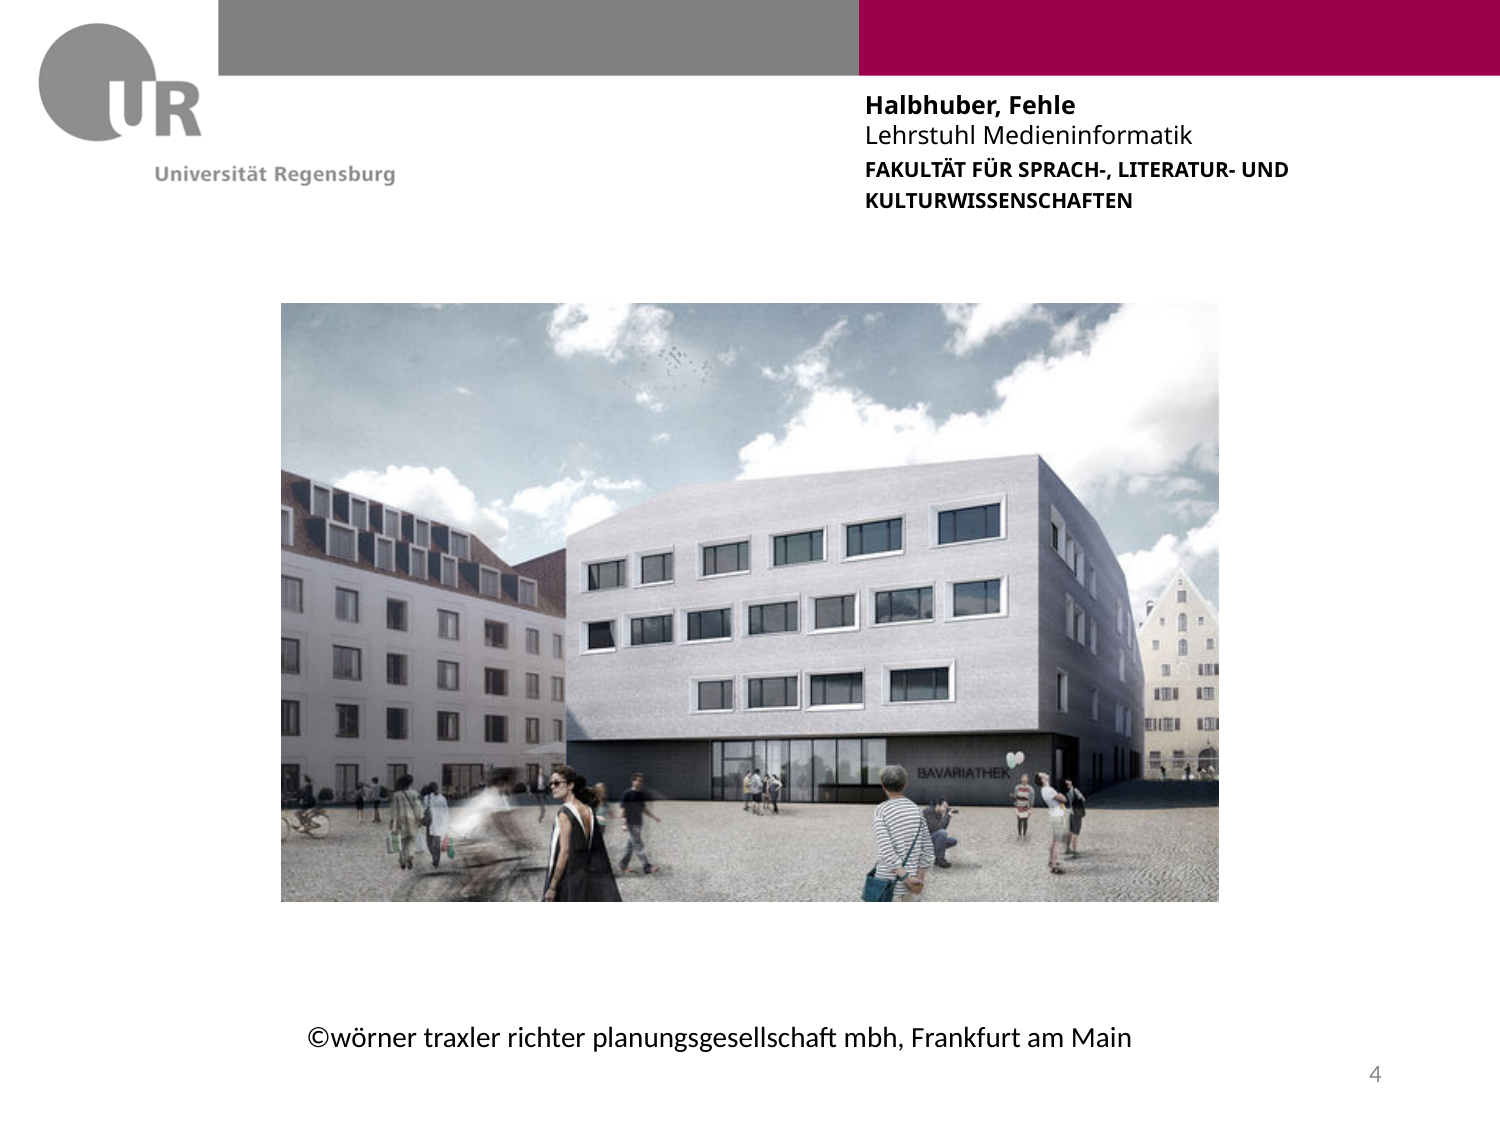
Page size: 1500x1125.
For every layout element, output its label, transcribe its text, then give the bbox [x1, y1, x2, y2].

picture [17, 18, 419, 209]
slide_number 4 [1059, 1042, 1397, 1103]
text_box ©wörner traxler richter planungsgesellschaft mbh, Frankfurt am Main [291, 1011, 1155, 1061]
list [281, 303, 1219, 903]
